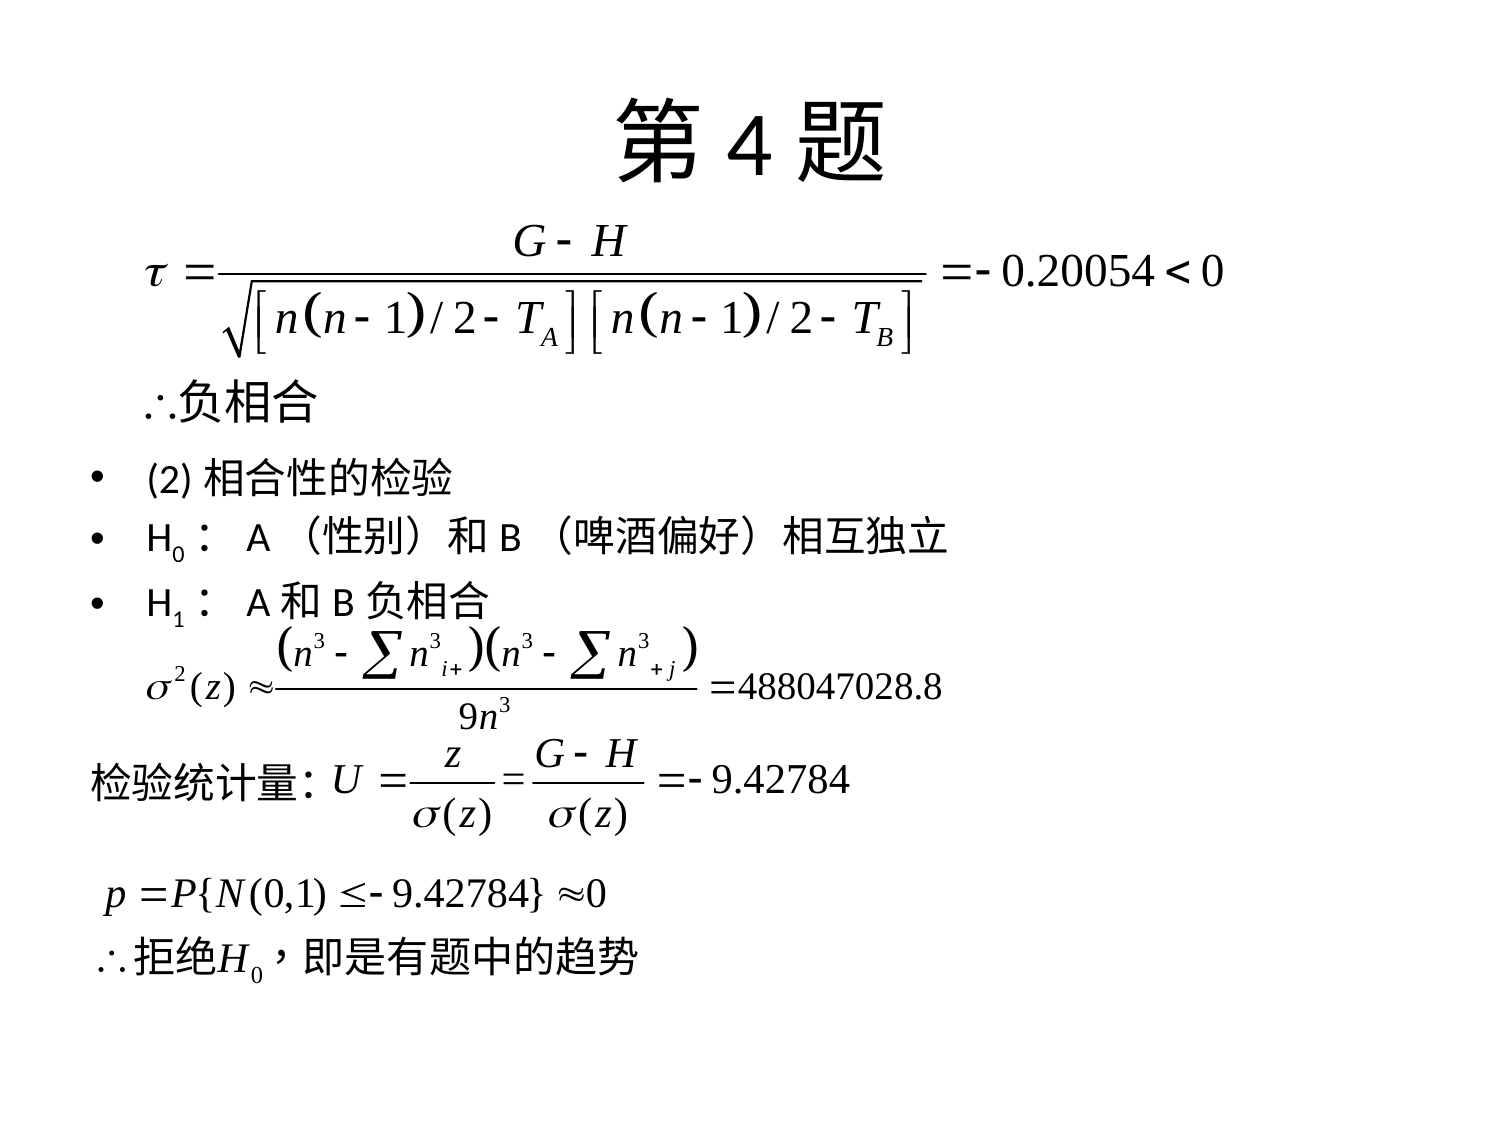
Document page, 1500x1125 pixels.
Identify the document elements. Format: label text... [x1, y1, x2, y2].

title 第4题 [75, 45, 1425, 233]
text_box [93, 866, 657, 994]
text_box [140, 210, 1278, 440]
list (2)相合性的检验 H0：A（性别）和B（啤酒偏好）相互独立 H1：A和B负相合 检验统计量： [75, 262, 1425, 1005]
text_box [327, 726, 858, 844]
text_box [140, 620, 949, 739]
